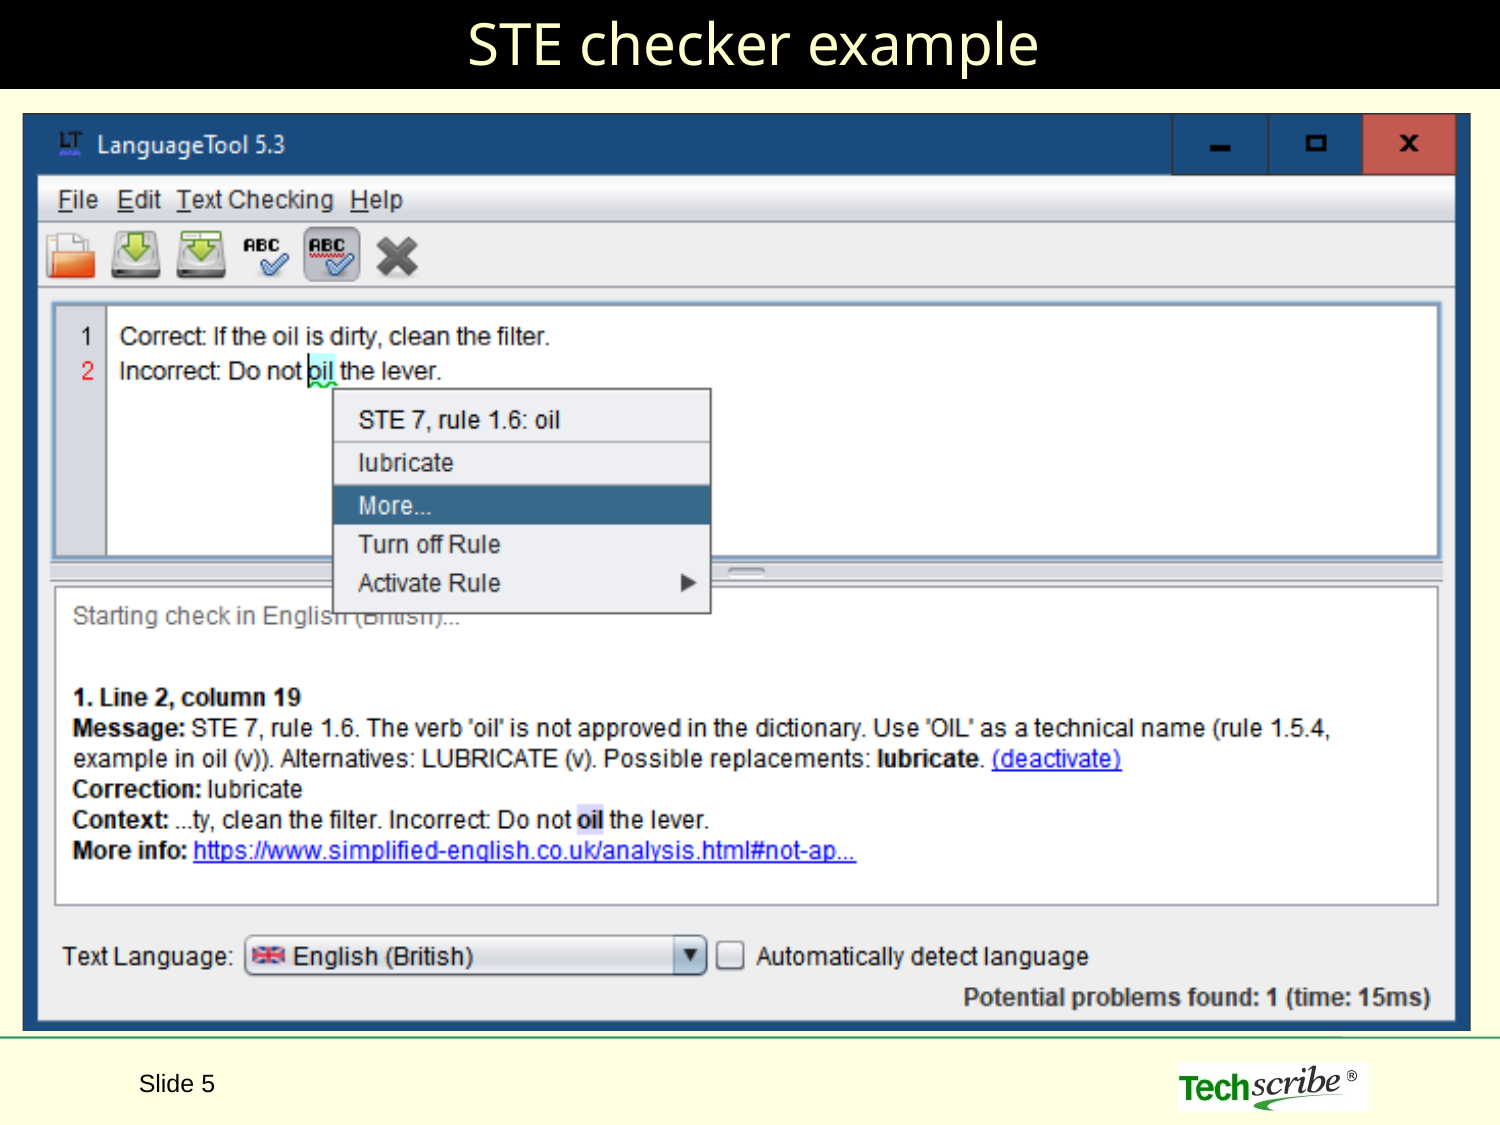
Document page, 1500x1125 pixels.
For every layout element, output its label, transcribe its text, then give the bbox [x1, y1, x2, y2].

title STE checker example [0, 0, 1500, 89]
picture [1178, 1062, 1369, 1112]
picture [22, 113, 1471, 1031]
